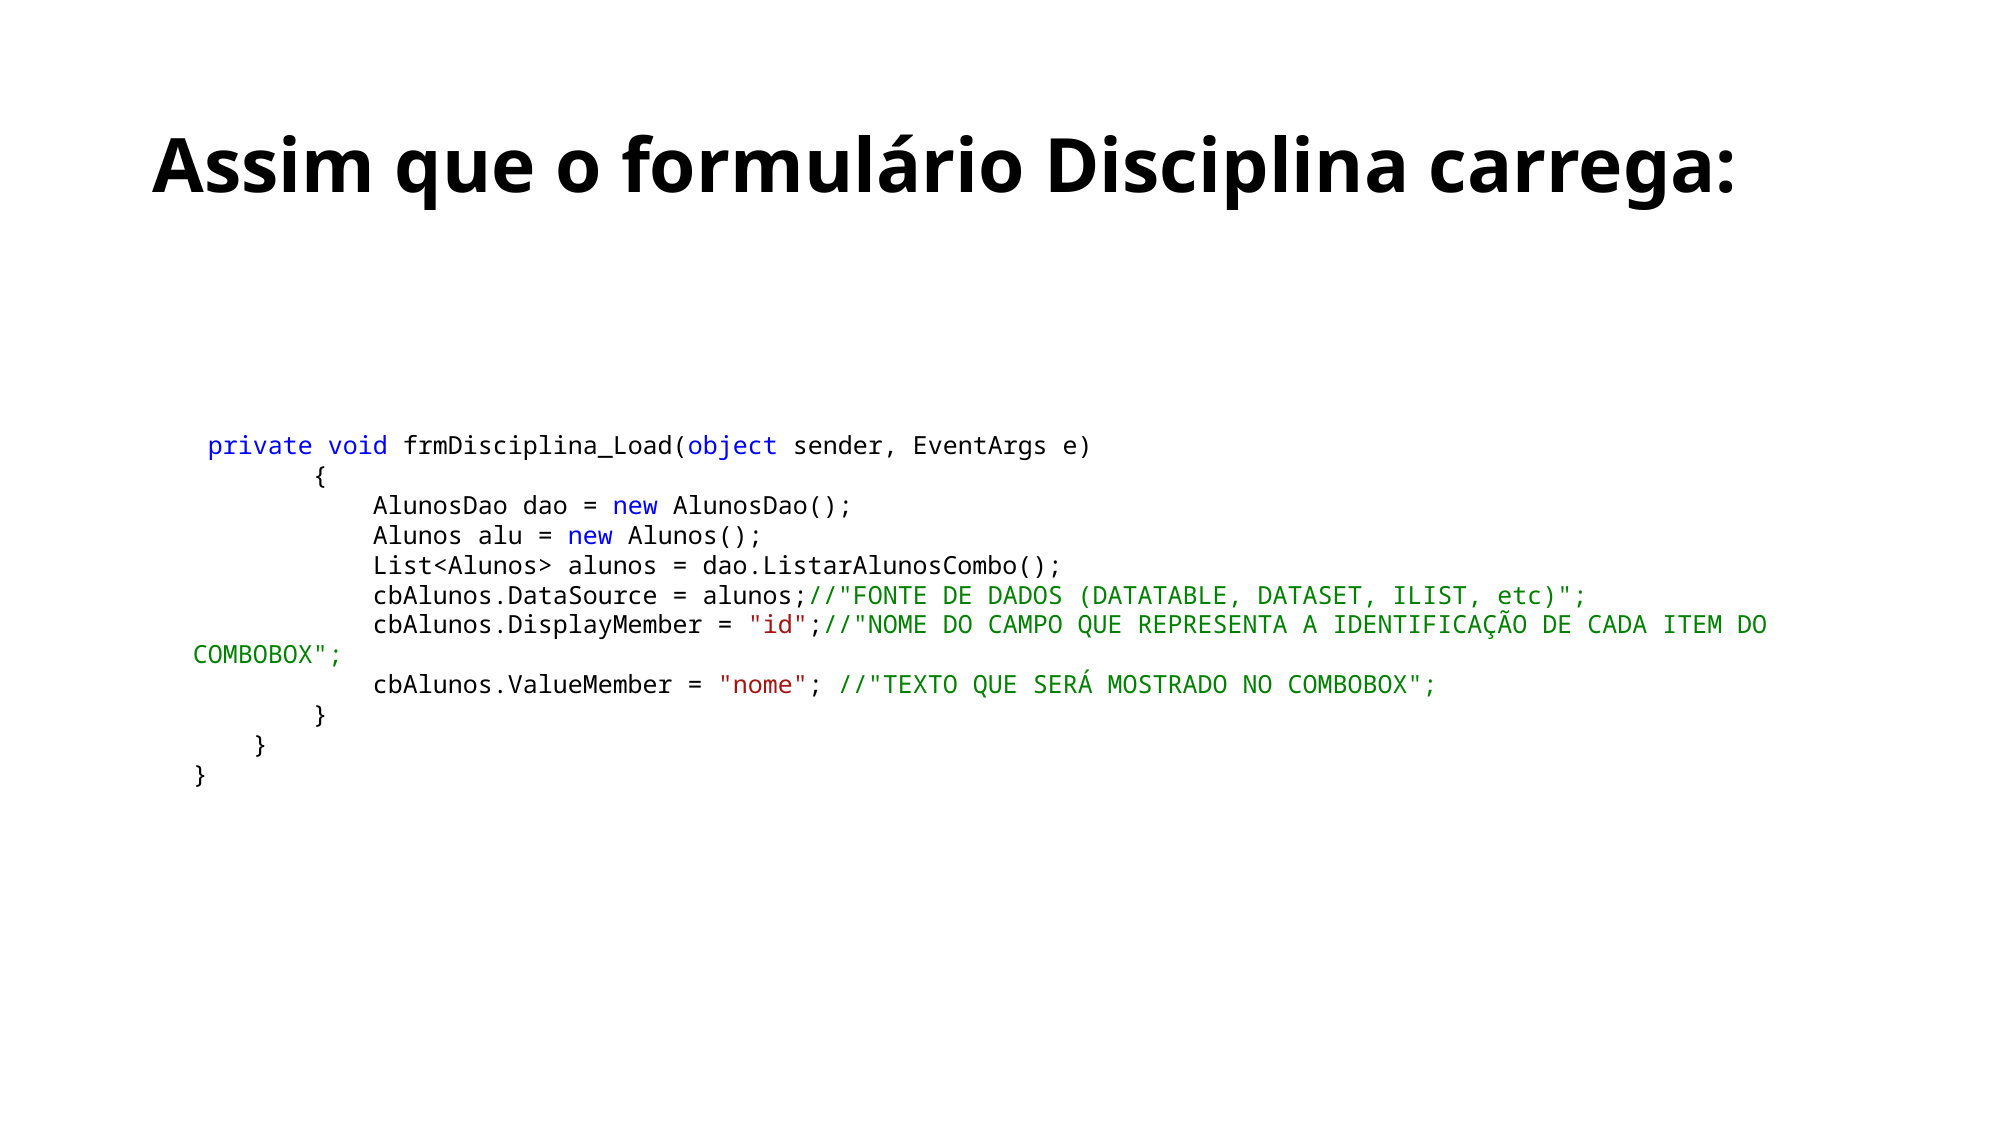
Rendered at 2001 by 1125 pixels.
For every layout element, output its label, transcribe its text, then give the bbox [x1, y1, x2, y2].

text_box private void frmDisciplina_Load(object sender, EventArgs e) { AlunosDao dao = new AlunosDao(); Alunos alu = new Alunos(); List<Alunos> alunos = dao.ListarAlunosCombo(); cbAlunos.DataSource = alunos;//"FONTE DE DADOS (DATATABLE, DATASET, ILIST, etc)"; cbAlunos.DisplayMember = "id";//"NOME DO CAMPO QUE REPRESENTA A IDENTIFICAÇÃO DE CADA ITEM DO COMBOBOX"; cbAlunos.ValueMember = "nome"; //"TEXTO QUE SERÁ MOSTRADO NO COMBOBOX"; } } } [178, 422, 1822, 797]
title Assim que o formulário Disciplina carrega: [137, 59, 1863, 278]
